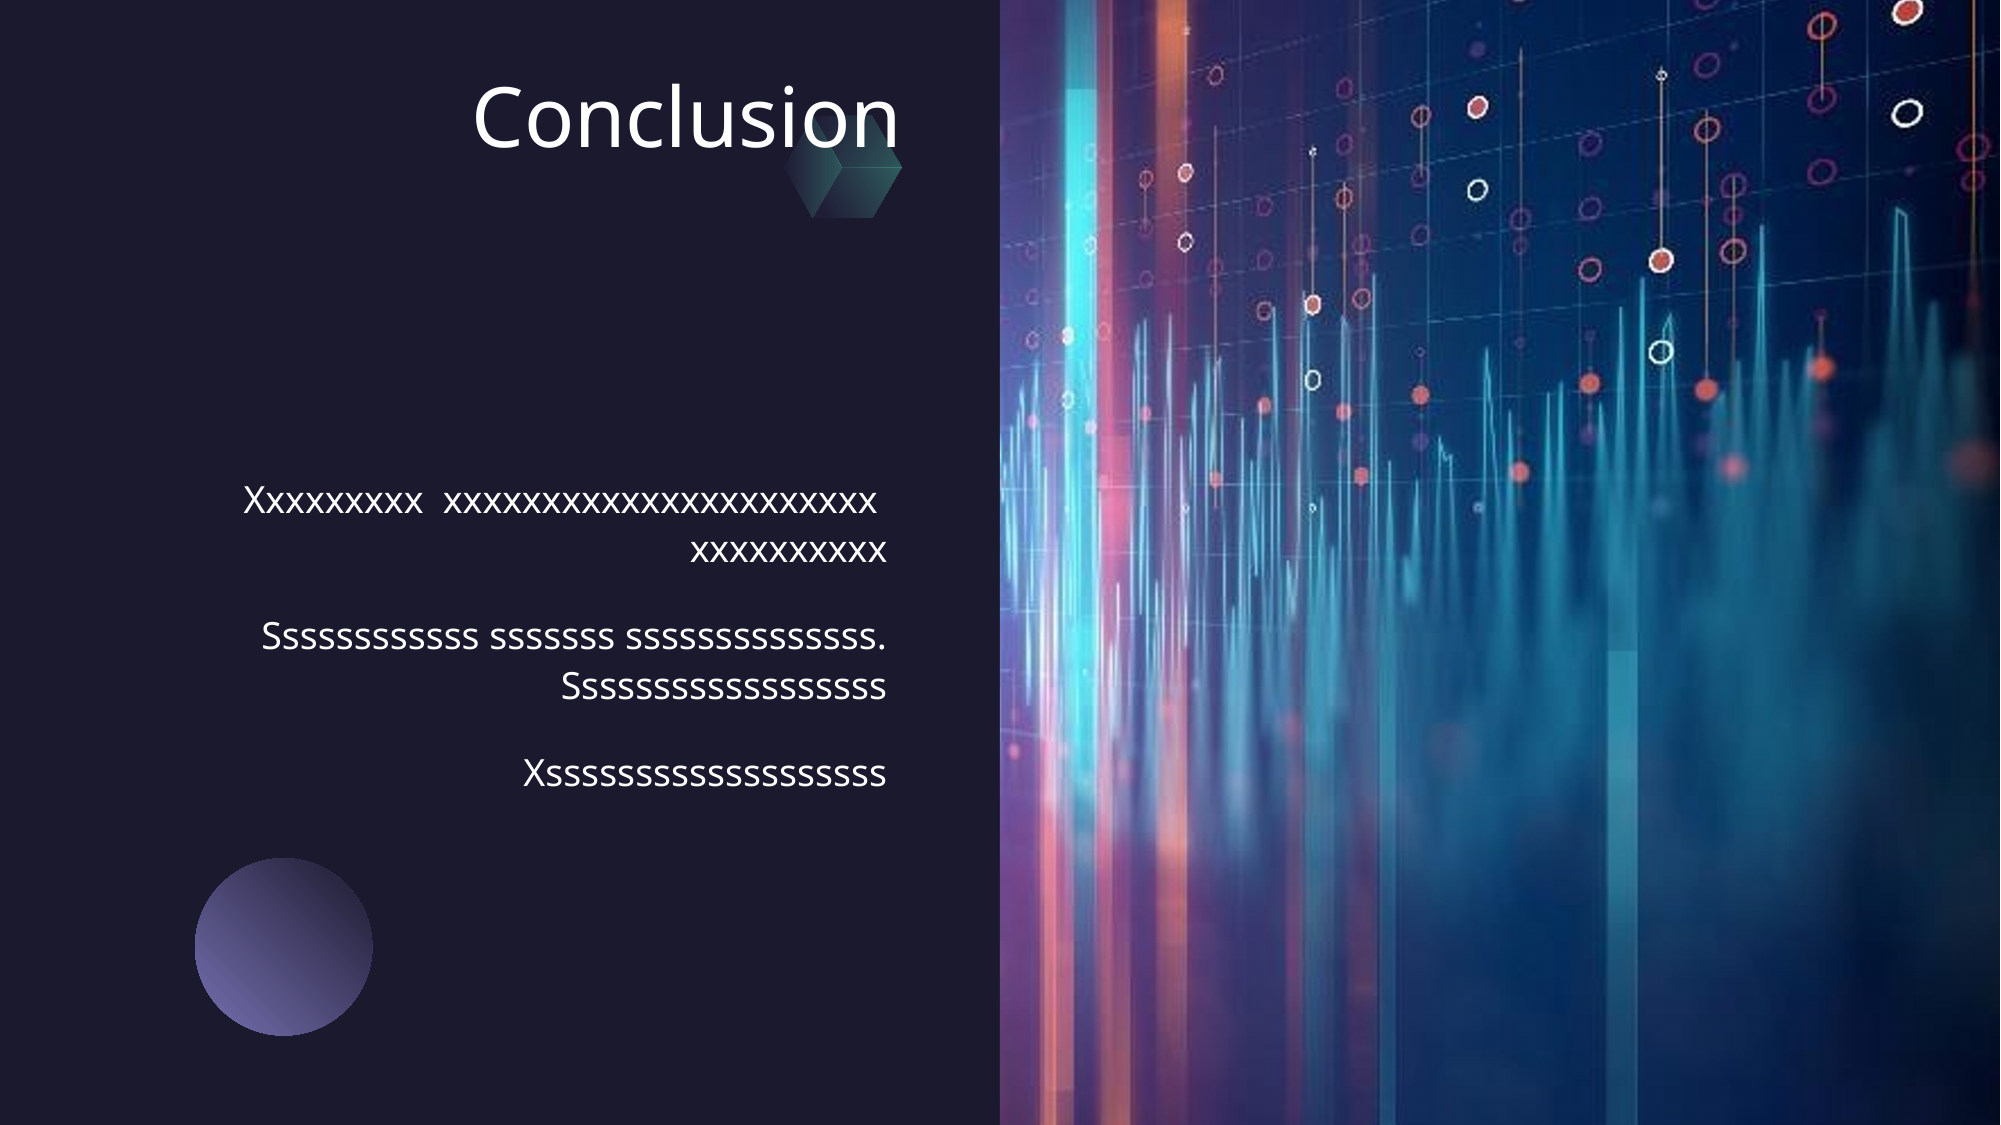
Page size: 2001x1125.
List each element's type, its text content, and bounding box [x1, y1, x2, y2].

text_box [194, 857, 374, 1037]
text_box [787, 111, 909, 237]
list Xxxxxxxxx xxxxxxxxxxxxxxxxxxxxxx xxxxxxxxxx Ssssssssssss sssssss ssssssssssssss. Ssssssssssssssssss Xsssssssssssssssssss [95, 463, 903, 1029]
title Conclusion [98, 7, 903, 166]
picture [999, 0, 2000, 1125]
